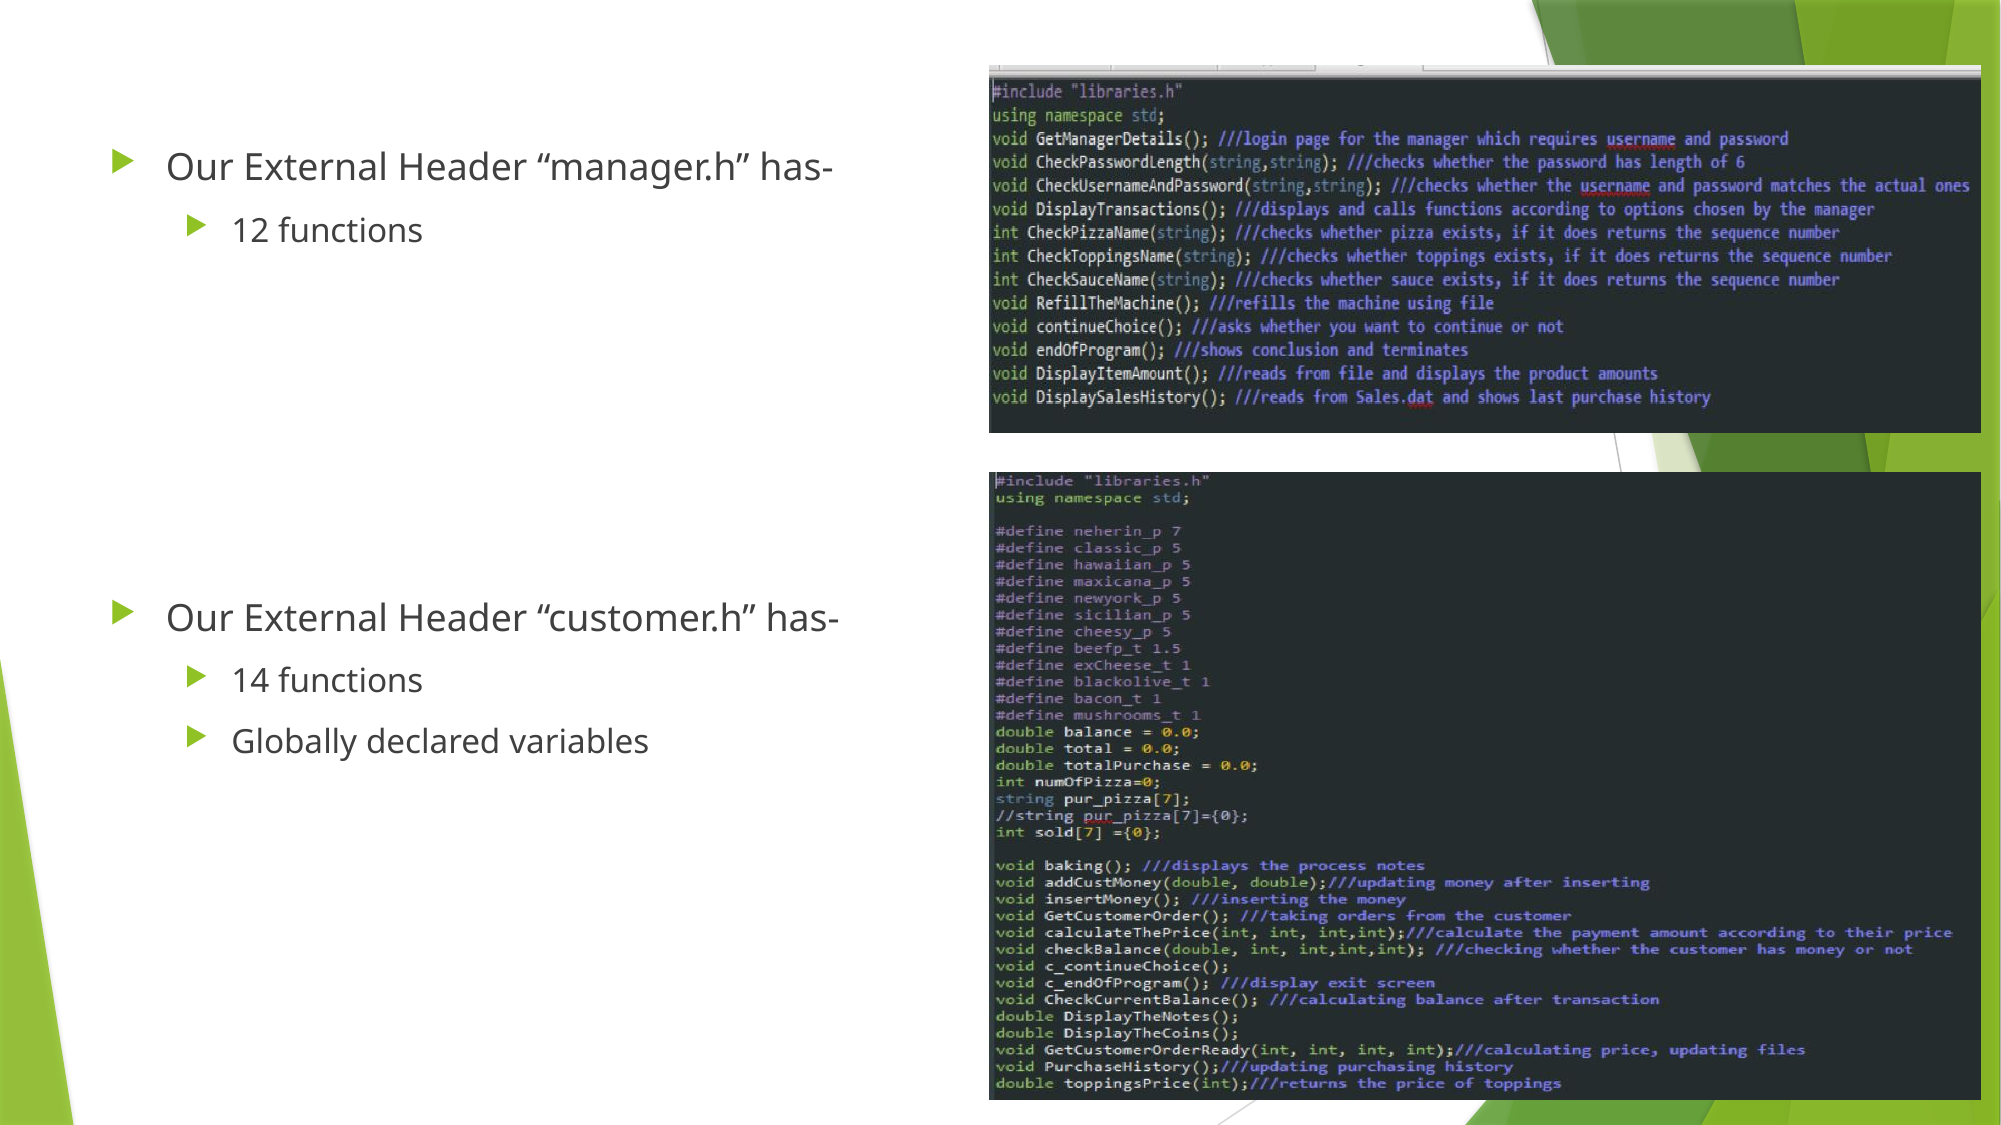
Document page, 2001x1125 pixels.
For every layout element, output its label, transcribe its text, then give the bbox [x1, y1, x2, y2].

picture [988, 471, 1981, 1100]
text_box Our External Header “customer.h” has- 14 functions Globally declared variables [94, 586, 944, 814]
text_box Our External Header “manager.h” has- 12 functions [94, 135, 944, 363]
picture [988, 64, 1981, 434]
